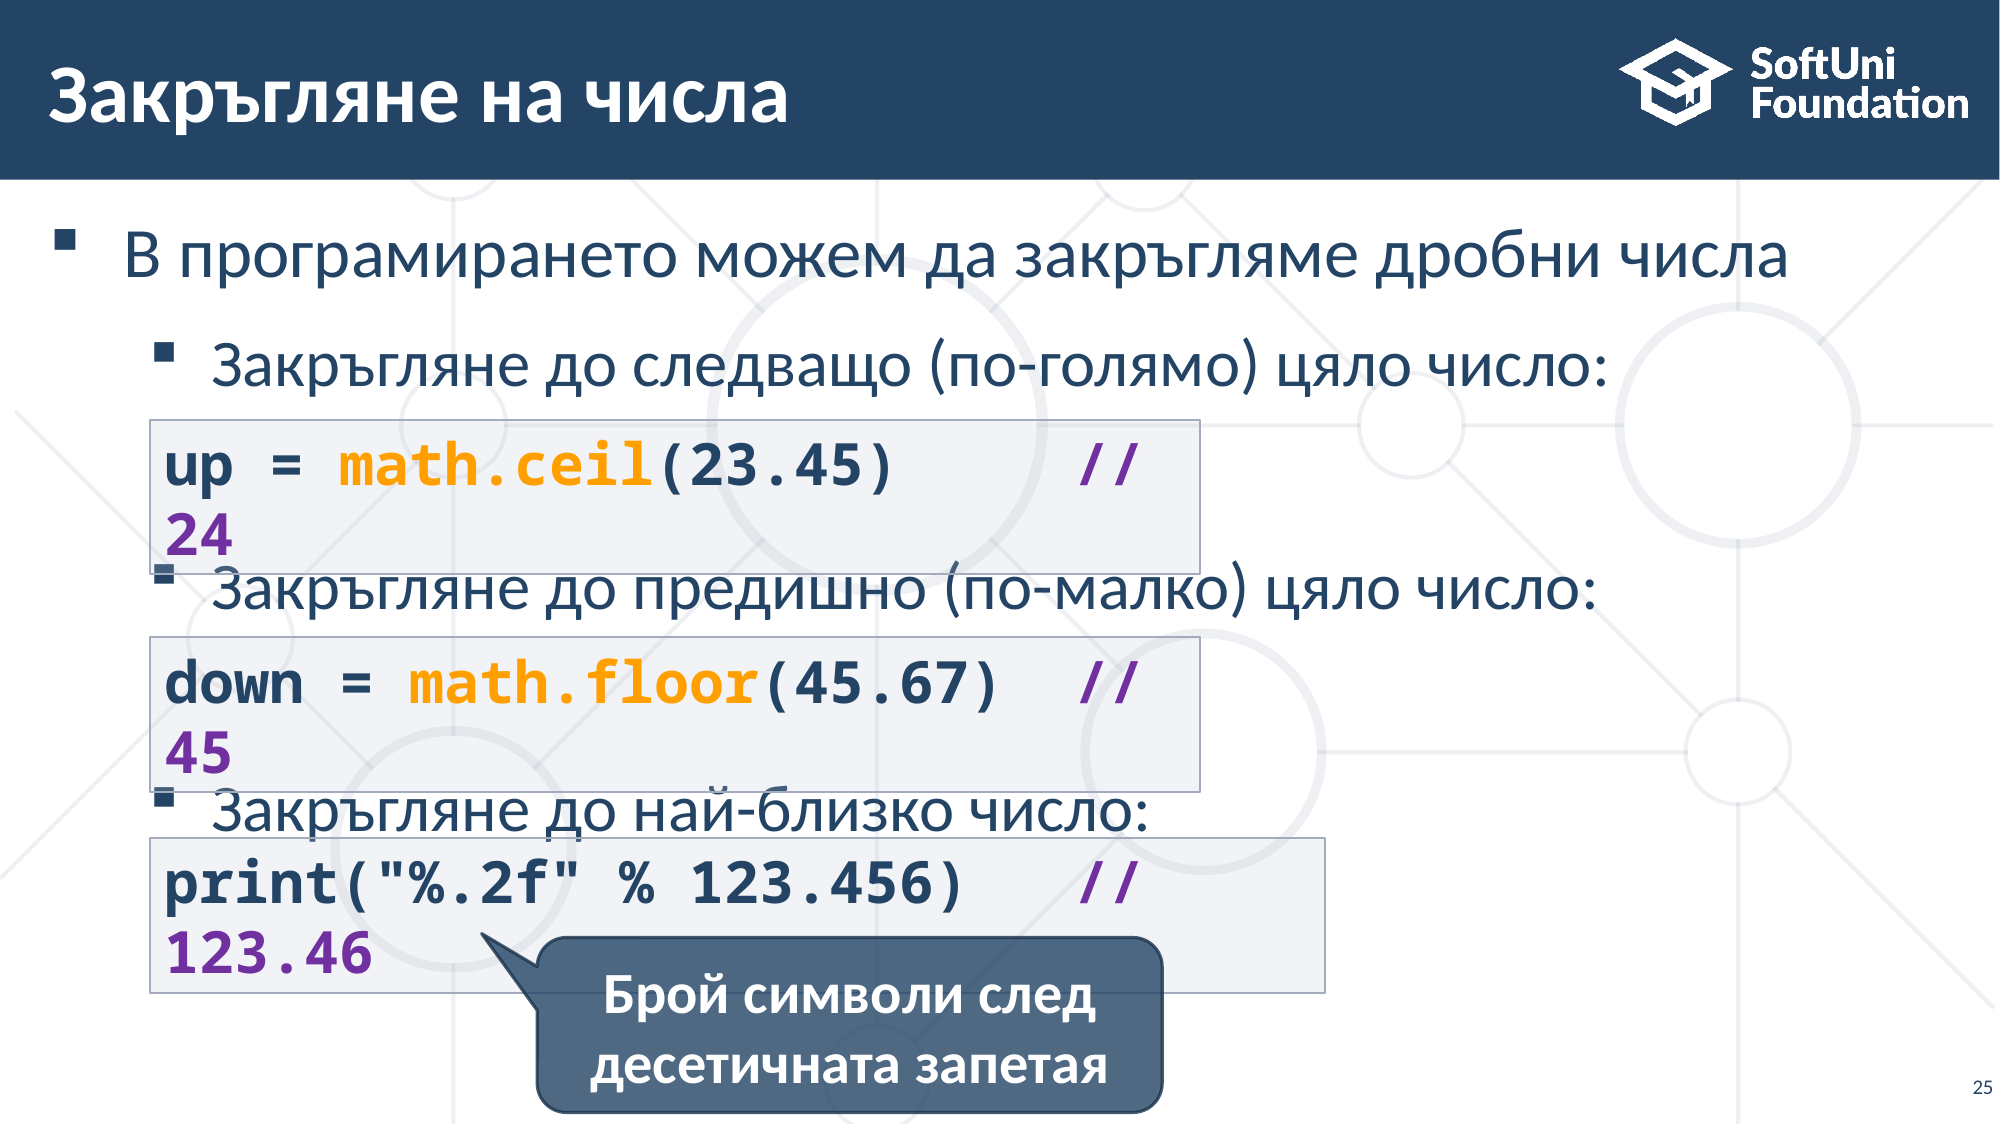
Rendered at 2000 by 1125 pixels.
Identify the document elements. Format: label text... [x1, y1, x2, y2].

text_box Брой символи след десетичната запетая [479, 931, 1165, 1115]
text_box up = math.ceil(23.45) // 24 [149, 419, 1200, 575]
list В програмирането можем да закръгляме дробни числа Закръгляне до следващо (по-голямо) цяло число: Закръгляне до предишно (по-малко) цяло число: Закръгляне до най-близко число: [31, 196, 1970, 1050]
slide_number 25 [1929, 1070, 2000, 1103]
picture [1618, 38, 1968, 126]
text_box down = math.floor(45.67) // 45 [149, 637, 1200, 793]
text_box print("%.2f" % 123.456) // 123.46 [149, 838, 1325, 993]
title Закръгляне на числа [31, 16, 1591, 162]
